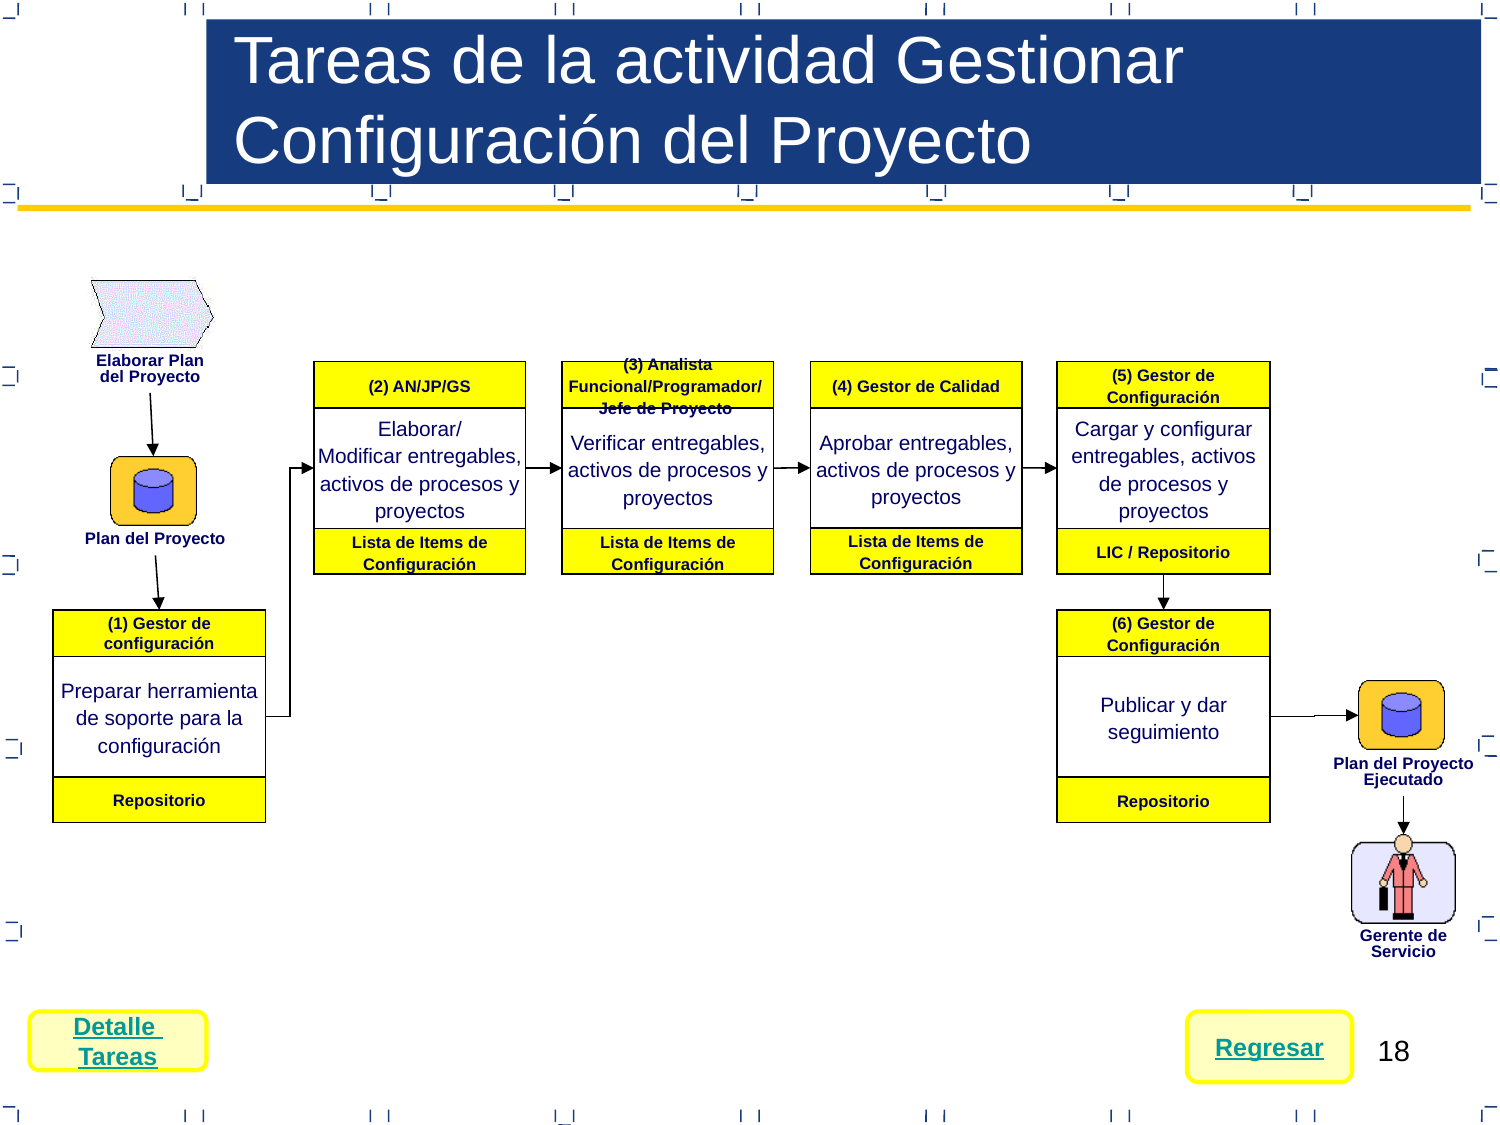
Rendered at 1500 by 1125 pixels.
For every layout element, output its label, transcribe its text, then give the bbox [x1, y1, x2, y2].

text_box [265, 467, 315, 717]
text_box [149, 402, 154, 457]
text_box Regresar [1186, 1011, 1353, 1083]
text_box Detalle Tareas [29, 1011, 207, 1071]
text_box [1312, 680, 1495, 797]
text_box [1312, 834, 1495, 969]
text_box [64, 455, 247, 557]
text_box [313, 361, 526, 575]
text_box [52, 609, 266, 823]
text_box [1056, 609, 1271, 823]
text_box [73, 275, 228, 394]
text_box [1056, 361, 1271, 575]
text_box Tareas de la actividad Gestionar Configuración del Proyecto [218, 9, 1500, 185]
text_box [561, 361, 774, 575]
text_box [810, 361, 1023, 575]
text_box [155, 555, 160, 608]
